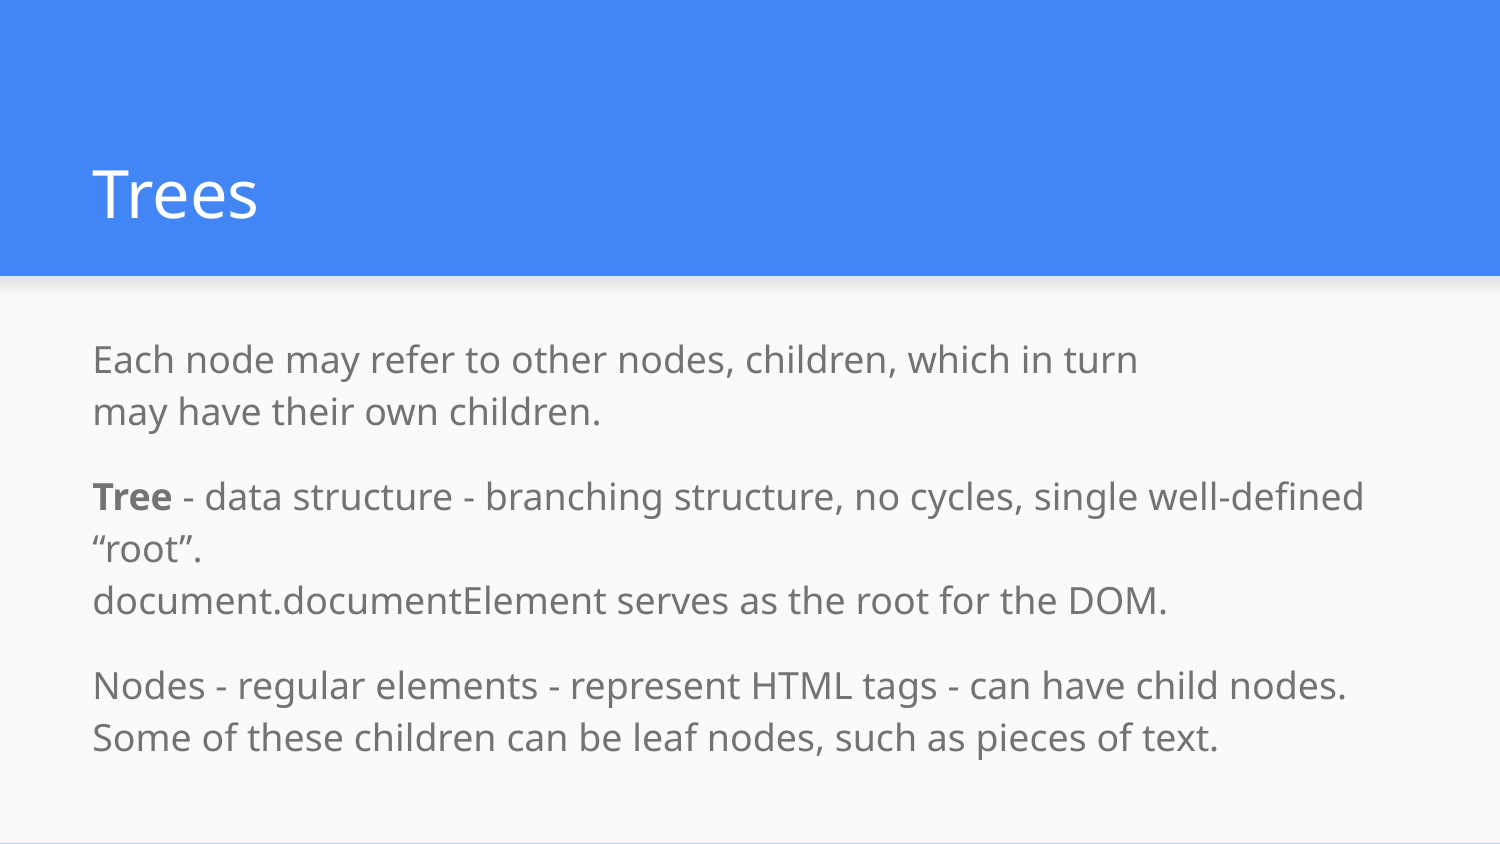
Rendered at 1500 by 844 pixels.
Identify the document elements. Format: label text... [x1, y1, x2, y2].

list Each node may refer to other nodes, children, which in turn may have their own children. Tree - data structure - branching structure, no cycles, single well-defined “root”. document.documentElement serves as the root for the DOM. Nodes - regular elements - represent HTML tags - can have child nodes. Some of these children can be leaf nodes, such as pieces of text. [77, 314, 1427, 760]
title Trees [77, 121, 1427, 248]
